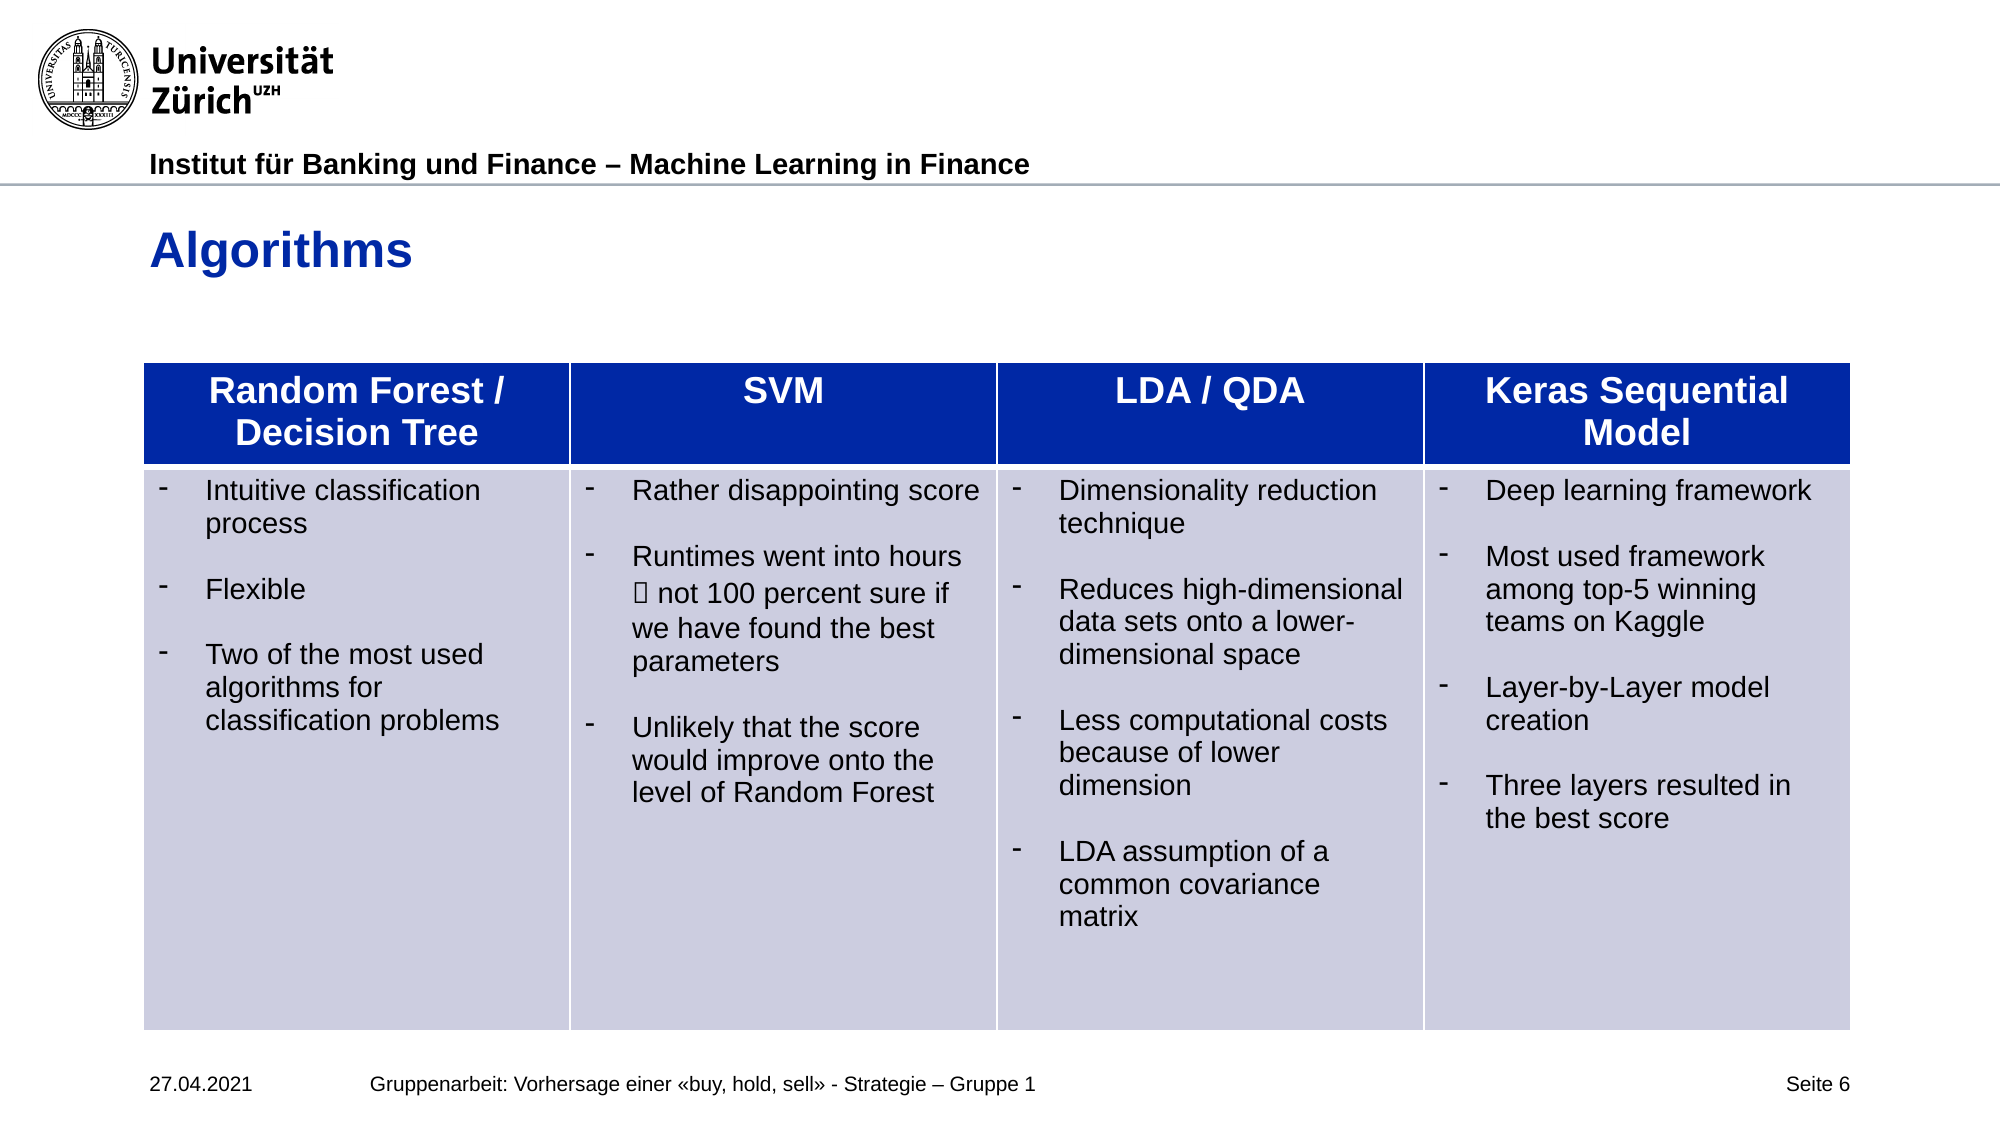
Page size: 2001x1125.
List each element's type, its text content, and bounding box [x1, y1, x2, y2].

table_cell Intuitive classification process Flexible Two of the most used algorithms for classification problems [144, 470, 569, 1030]
footer Gruppenarbeit: Vorhersage einer «buy, hold, sell» - Strategie – Gruppe 1 [369, 1070, 1520, 1106]
table_header SVM [571, 363, 996, 464]
table_cell Rather disappointing score Runtimes went into hours  not 100 percent sure if we have found the best parameters Unlikely that the score would improve onto the level of Random Forest [571, 470, 996, 1030]
picture [32, 23, 339, 136]
table_cell Dimensionality reduction technique Reduces high-dimensional data sets onto a lower-dimensional space Less computational costs because of lower dimension LDA assumption of a common covariance matrix [998, 470, 1423, 1030]
table_header Random Forest / Decision Tree [144, 363, 569, 464]
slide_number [149, 1070, 354, 1106]
title Algorithms [149, 211, 1851, 342]
slide_number Seite 6 [1714, 1070, 1851, 1106]
table_header Keras Sequential Model [1425, 363, 1850, 464]
table_header LDA / QDA [998, 363, 1423, 464]
table_cell Deep learning framework Most used framework among top-5 winning teams on Kaggle Layer-by-Layer model creation Three layers resulted in the best score [1425, 470, 1850, 1030]
